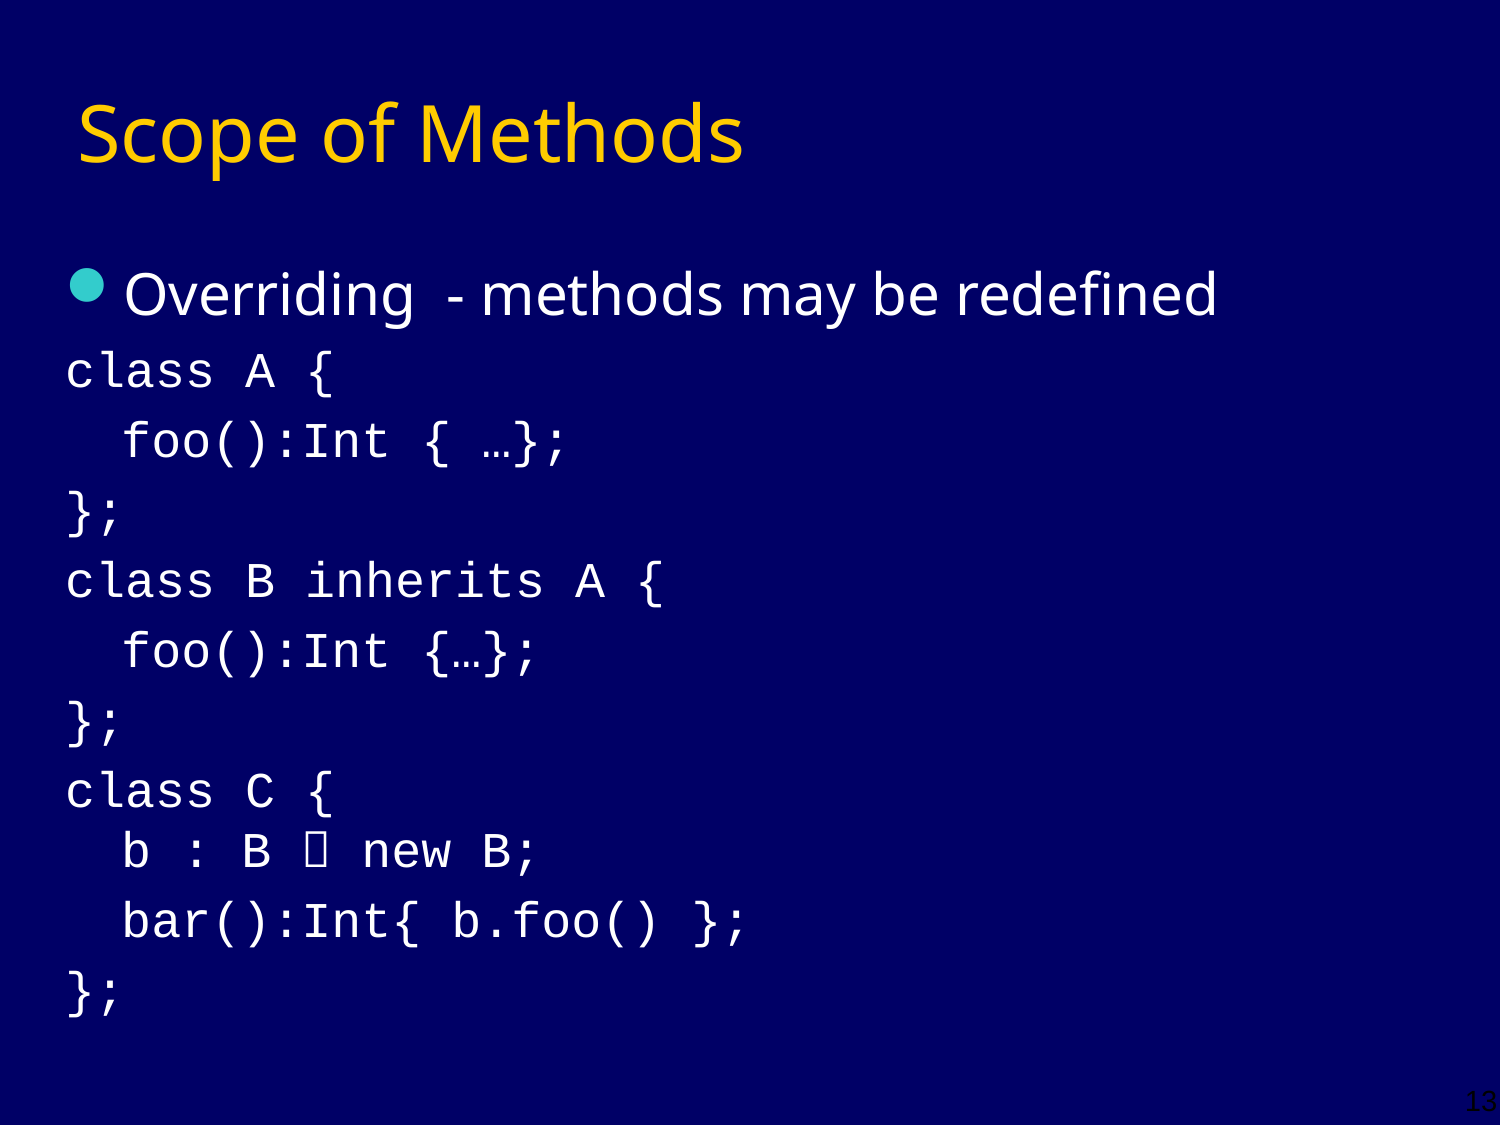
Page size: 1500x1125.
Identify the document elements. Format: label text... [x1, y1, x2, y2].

slide_number 13 [1200, 1050, 1500, 1125]
title Scope of Methods [62, 37, 1459, 225]
list Overriding - methods may be redefined class A { foo():Int { …}; }; class B inherits A { foo():Int {…}; }; class C { b : B  new B; bar():Int{ b.foo() }; }; [50, 249, 1450, 1088]
